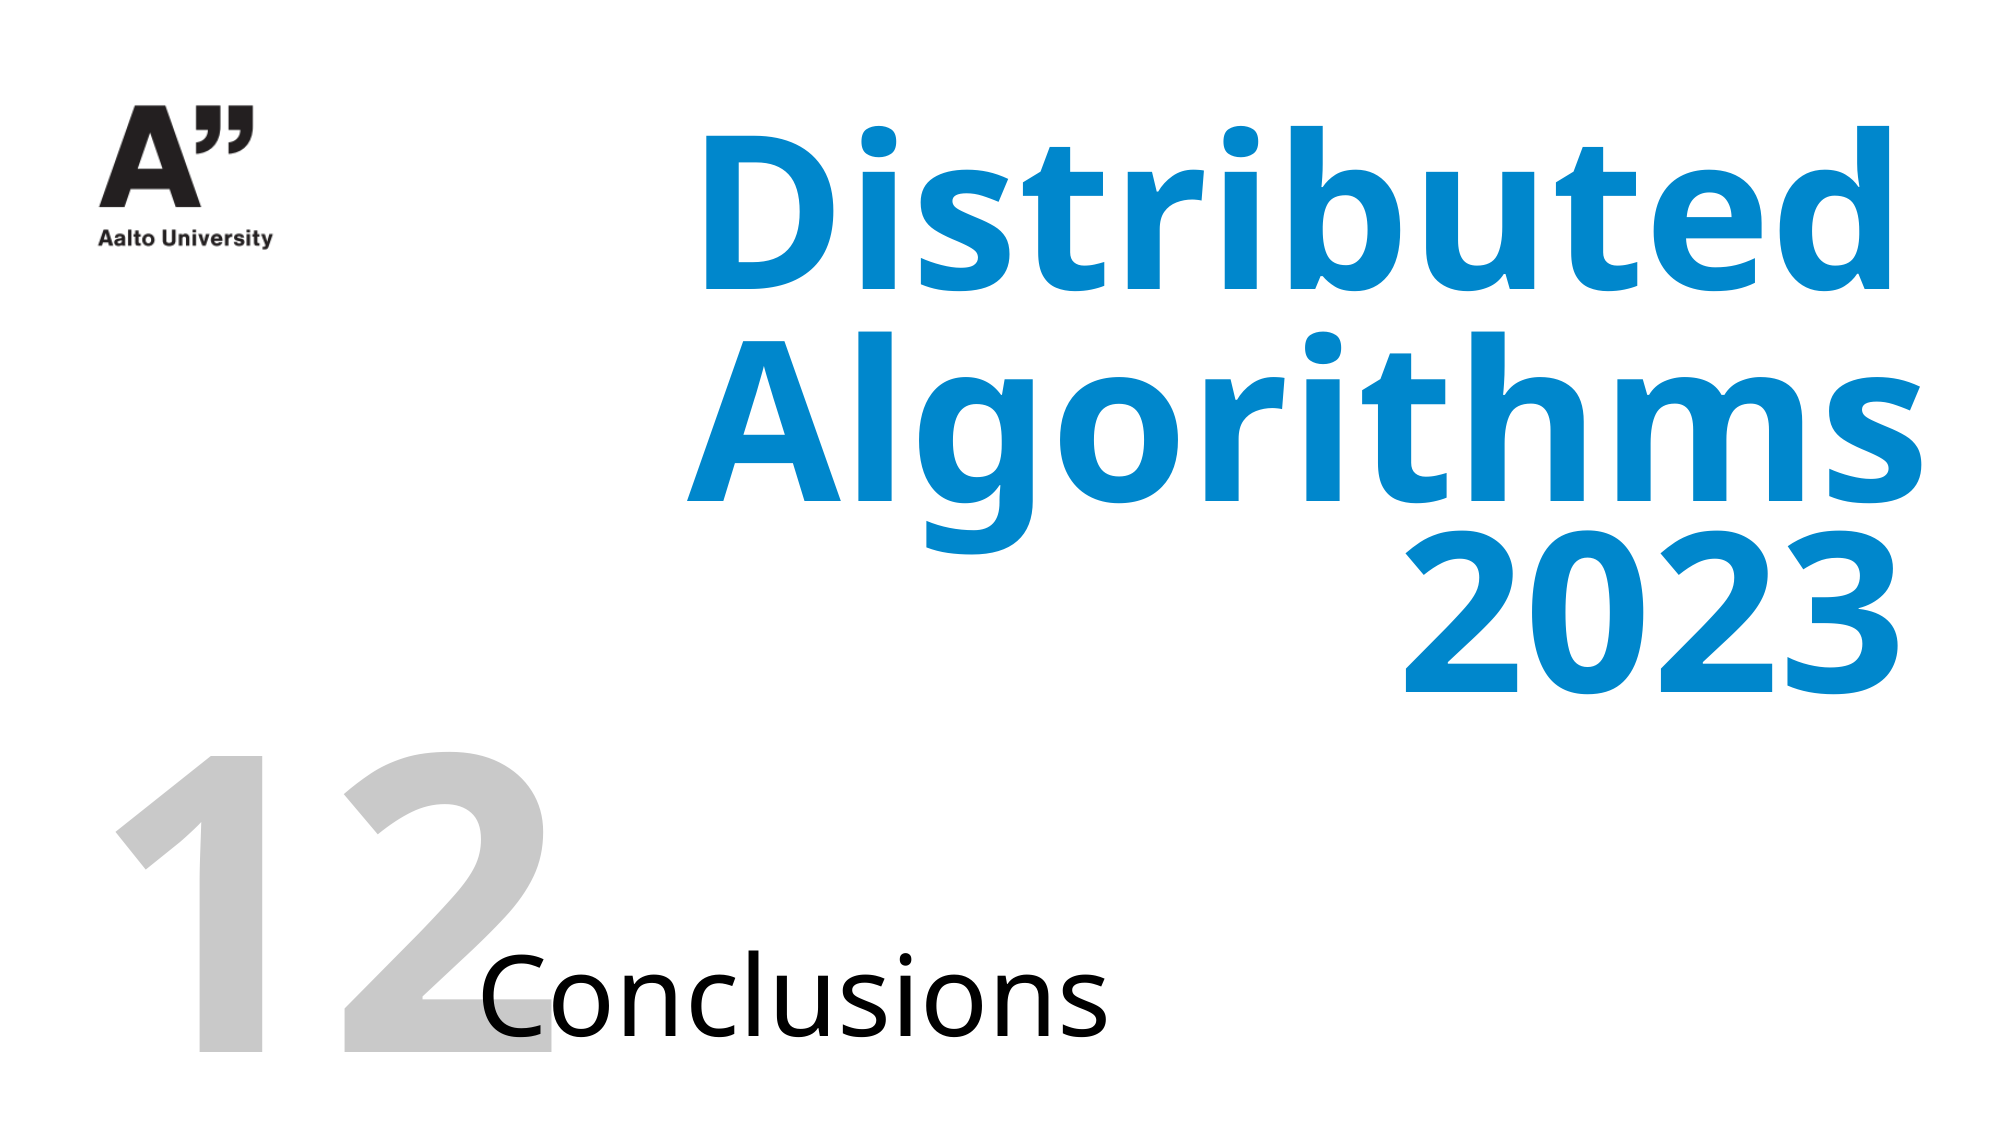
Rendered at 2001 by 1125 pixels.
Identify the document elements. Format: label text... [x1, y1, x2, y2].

text_box 12 [91, 694, 288, 1081]
text_box 2023 [1397, 499, 1852, 712]
title Distributed Algorithms [687, 21, 1972, 545]
picture [0, 3, 373, 350]
text_box Conclusions [476, 688, 1913, 1061]
